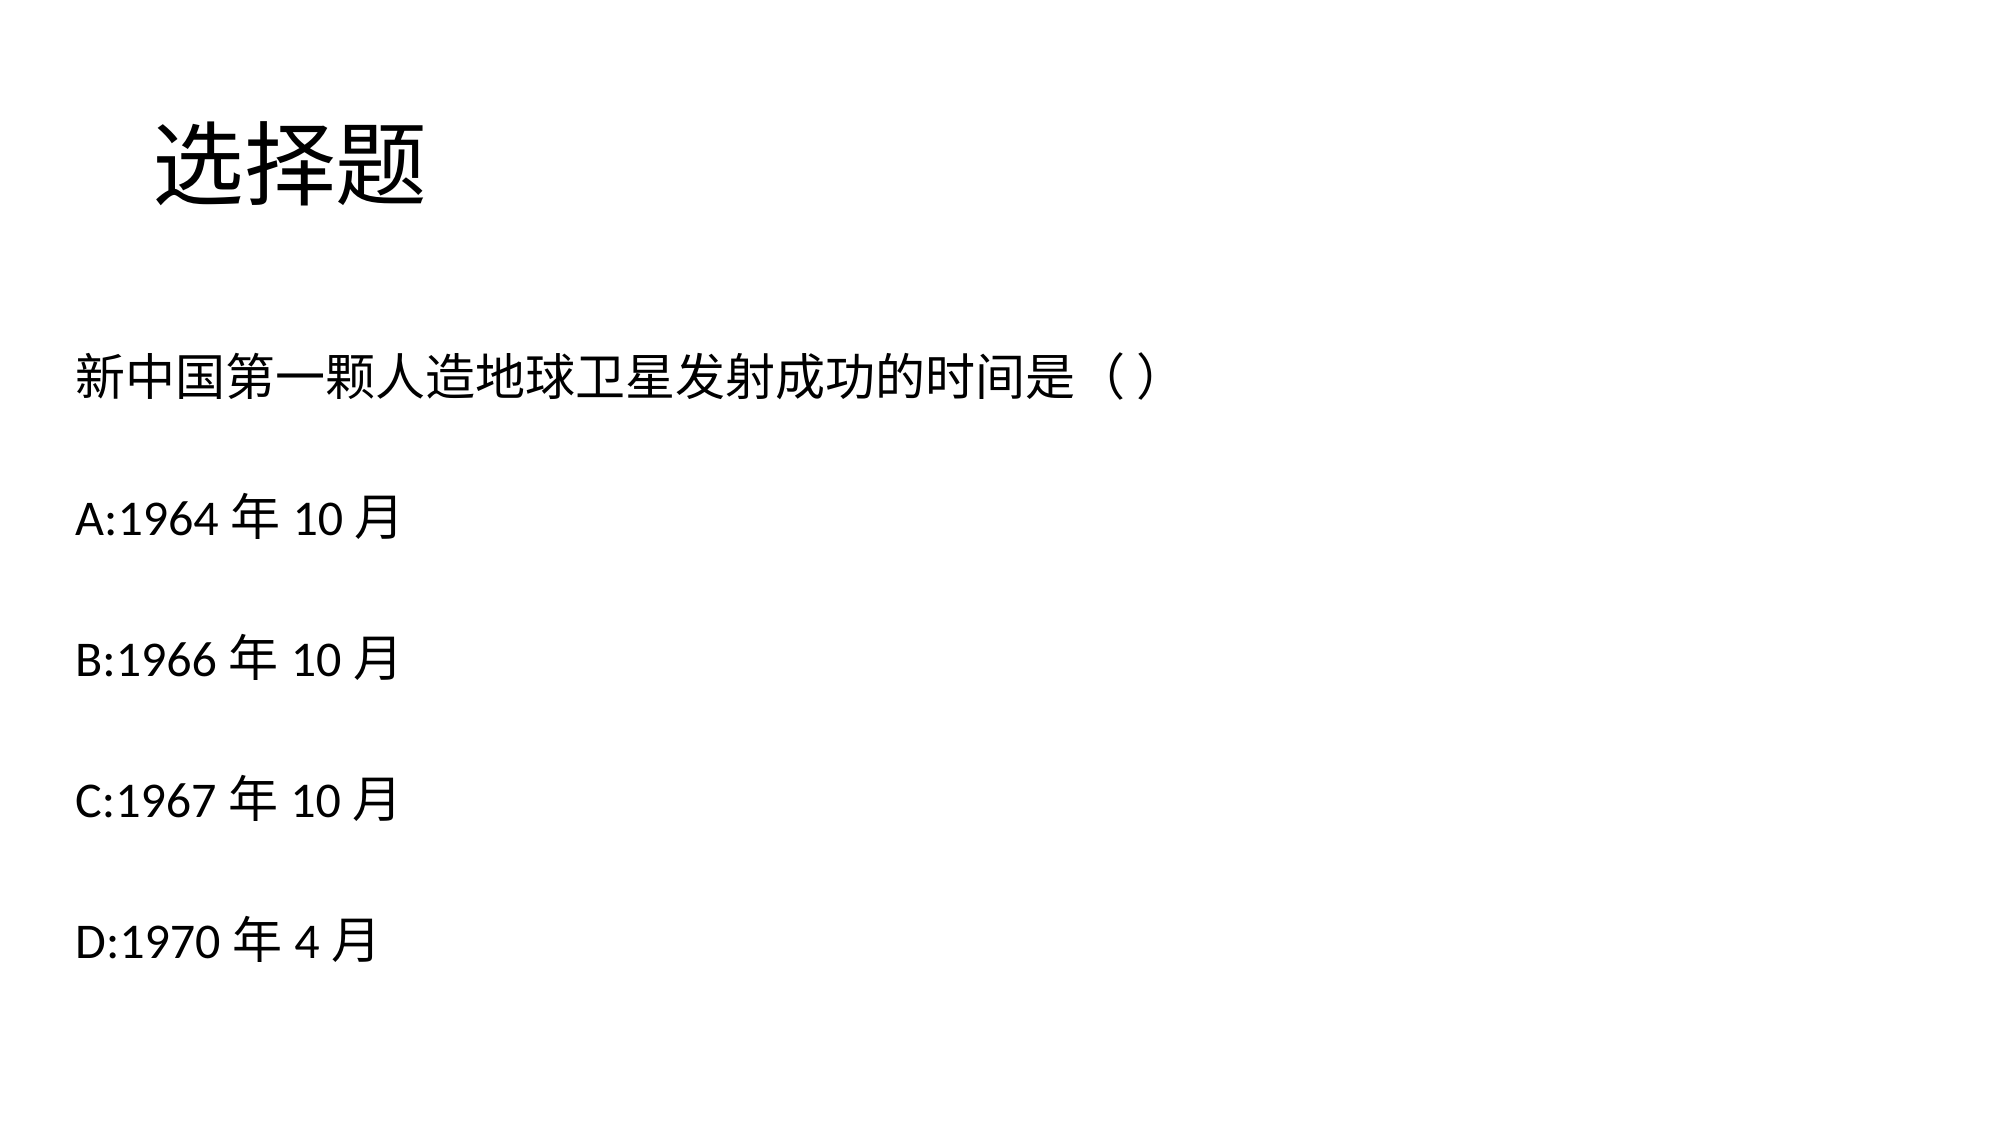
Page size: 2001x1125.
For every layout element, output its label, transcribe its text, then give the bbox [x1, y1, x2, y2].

title 选择题 [137, 59, 1863, 277]
list 新中国第一颗人造地球卫星发射成功的时间是（ ） A:1964年10月 B:1966年10月 C:1967年10月 D:1970年4月 [60, 277, 2000, 998]
